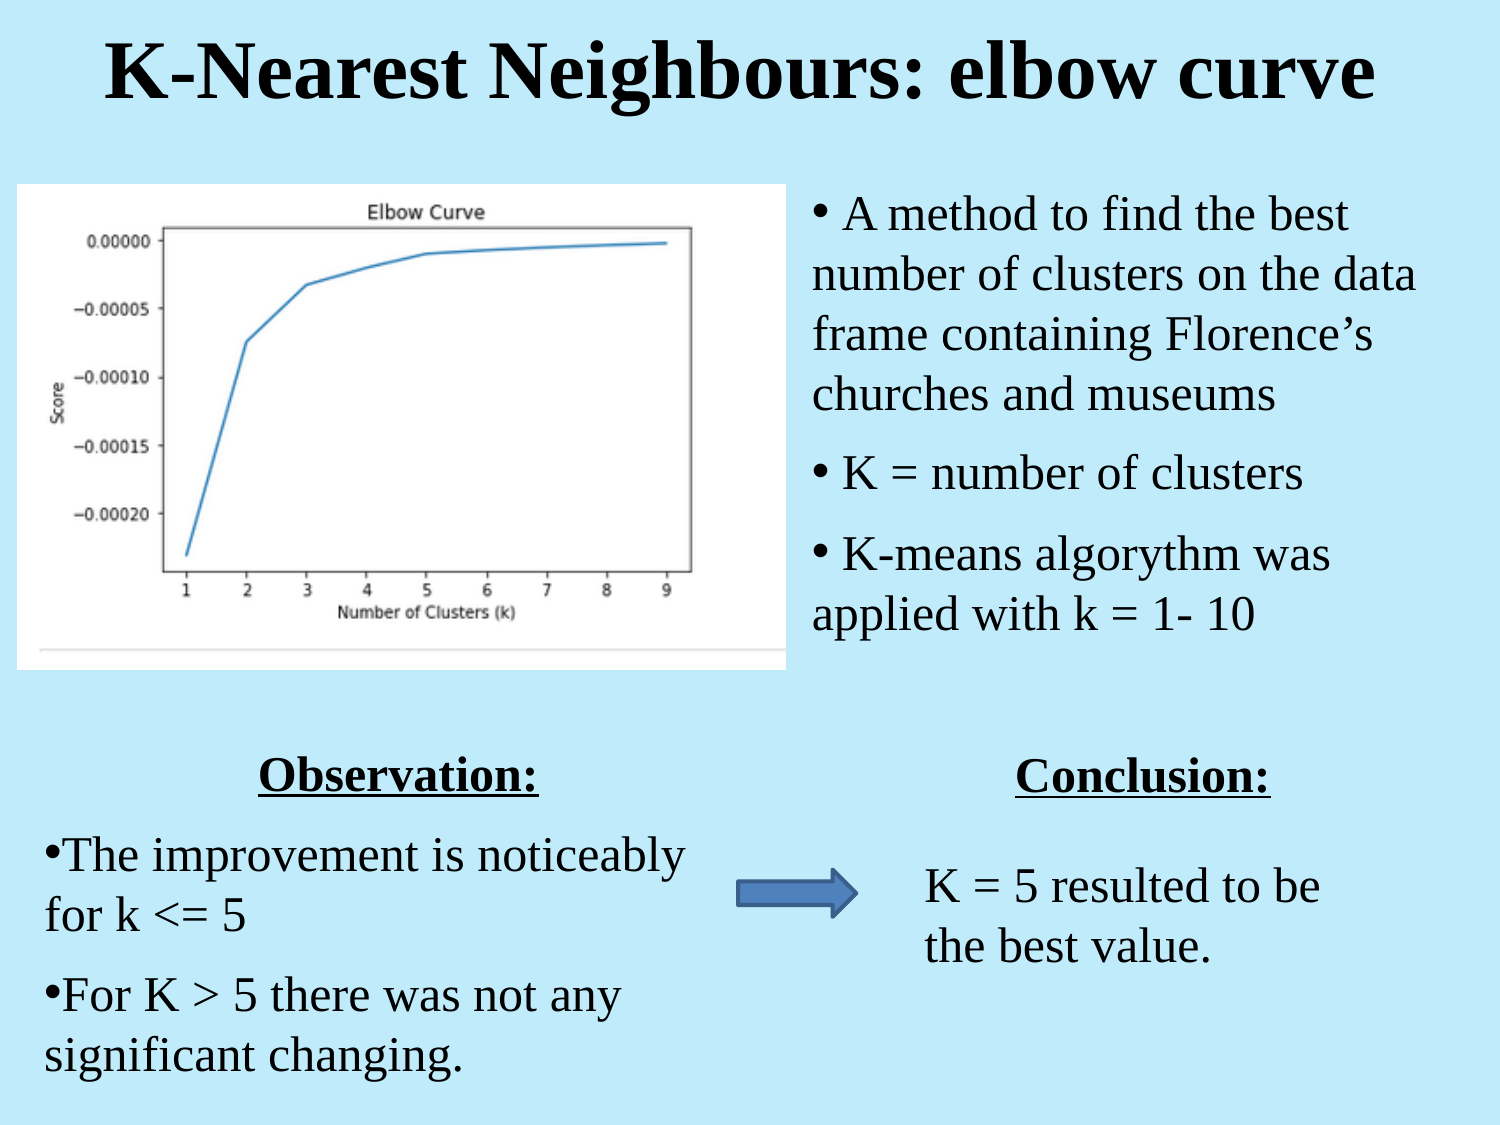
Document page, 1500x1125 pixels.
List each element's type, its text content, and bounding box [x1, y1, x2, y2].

text_box A method to find the best number of clusters on the data frame containing Florence’s churches and museums K = number of clusters K-means algorythm was applied with k = 1- 10 [797, 172, 1500, 648]
picture [17, 184, 786, 670]
text_box [736, 867, 859, 919]
text_box Observation: The improvement is noticeably for k <= 5 For K > 5 there was not any significant changing. [29, 733, 768, 1125]
text_box Conclusion: K = 5 resulted to be the best value. [909, 735, 1376, 980]
text_box K-Nearest Neighbours: elbow curve [5, 7, 1477, 168]
